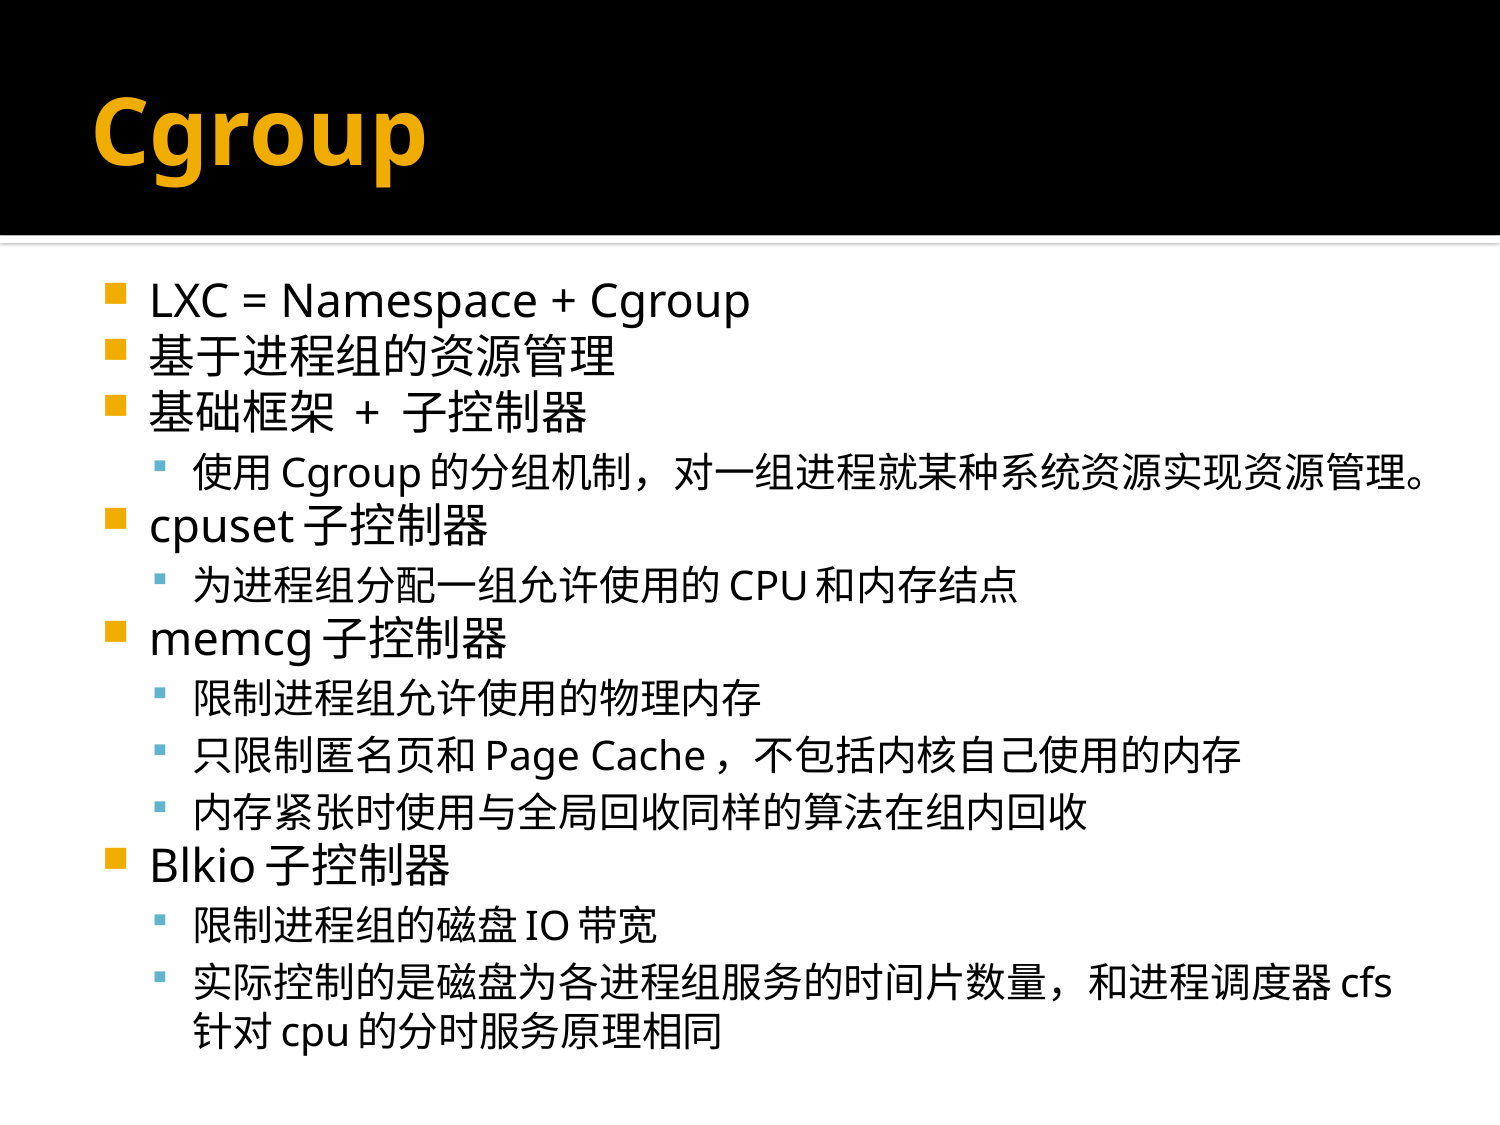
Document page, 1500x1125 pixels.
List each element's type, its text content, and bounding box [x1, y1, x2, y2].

list LXC = Namespace + Cgroup 基于进程组的资源管理 基础框架 + 子控制器 使用Cgroup的分组机制，对一组进程就某种系统资源实现资源管理。 cpuset子控制器 为进程组分配一组允许使用的CPU和内存结点 memcg子控制器 限制进程组允许使用的物理内存 只限制匿名页和Page Cache，不包括内核自己使用的内存 内存紧张时使用与全局回收同样的算法在组内回收 Blkio子控制器 限制进程组的磁盘IO带宽 实际控制的是磁盘为各进程组服务的时间片数量，和进程调度器cfs针对cpu的分时服务原理相同 [75, 255, 1425, 1094]
title Cgroup [75, 25, 1425, 231]
